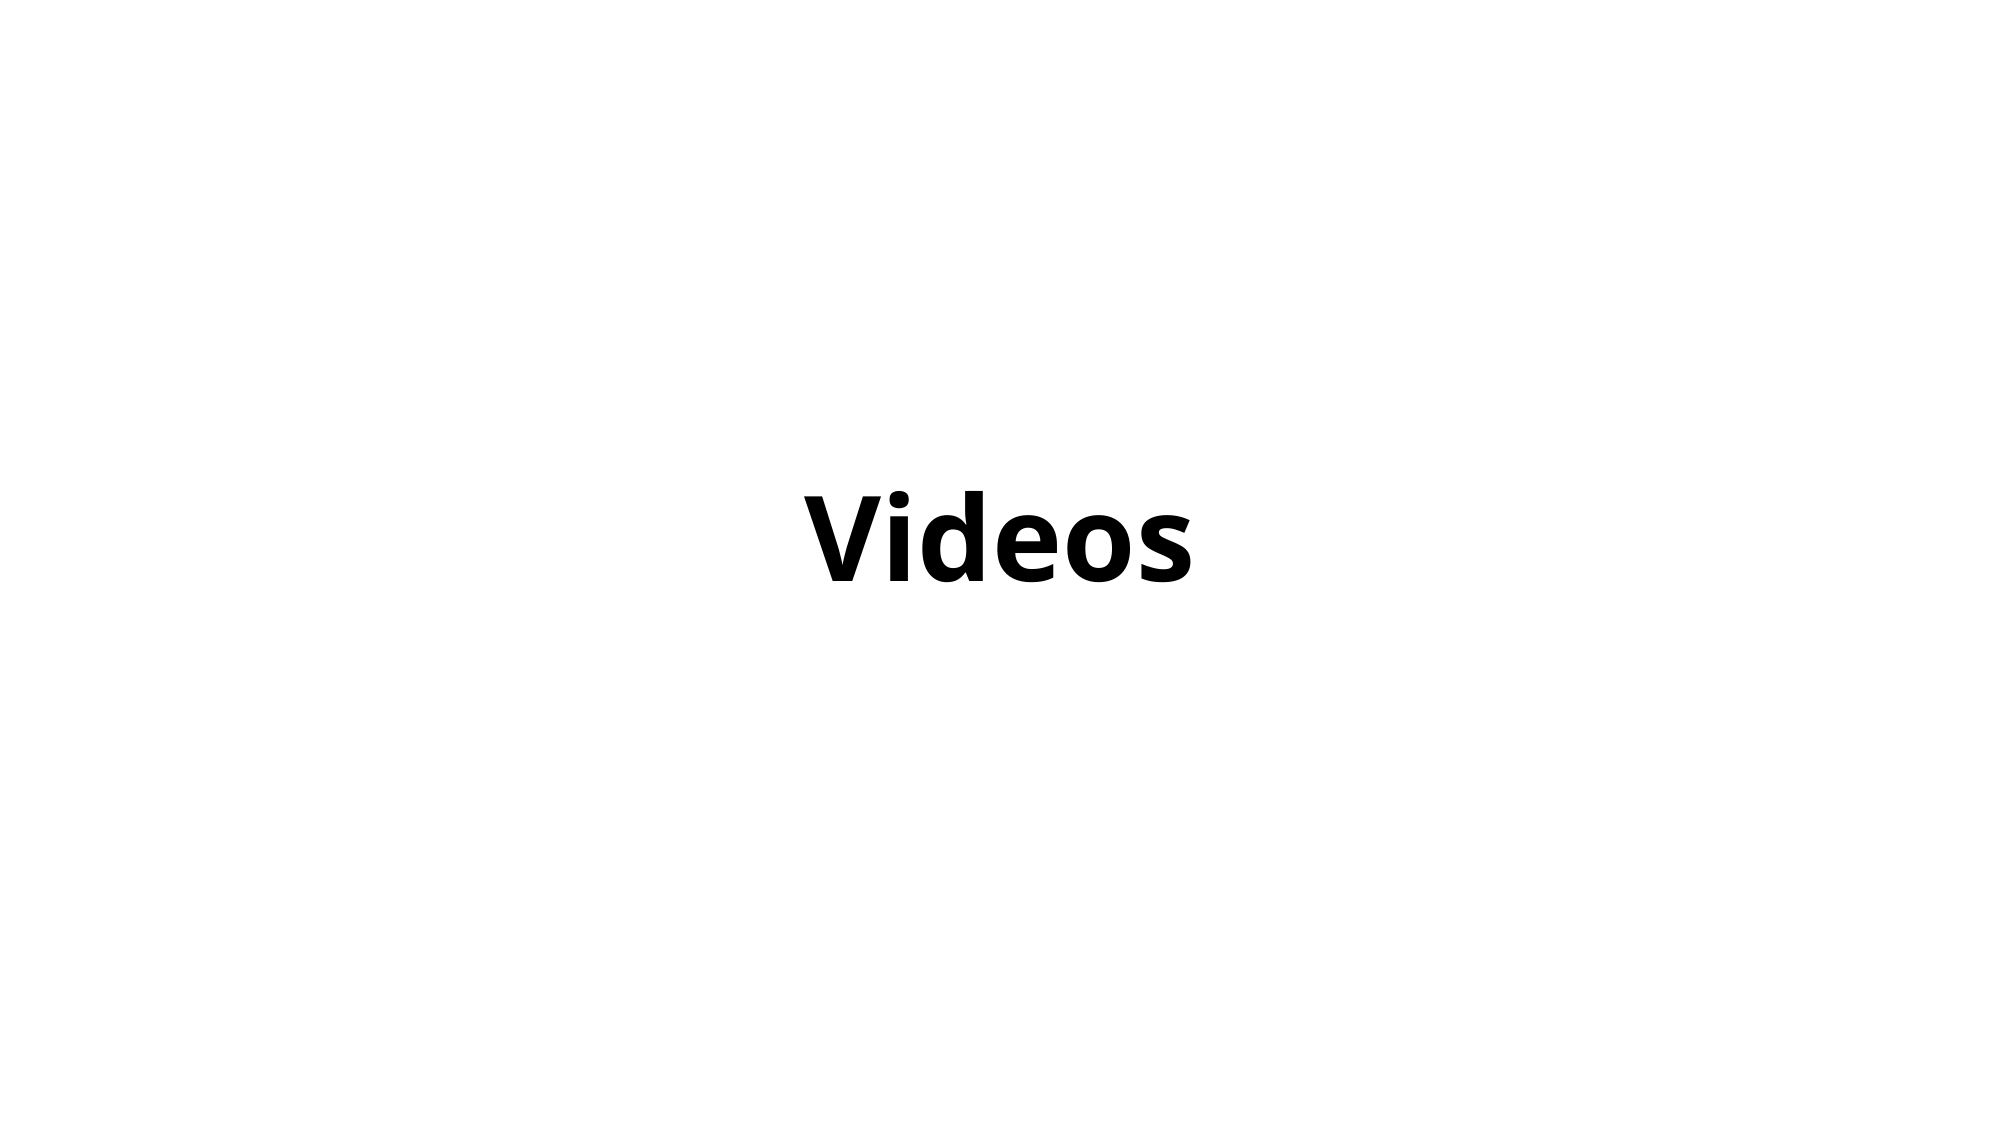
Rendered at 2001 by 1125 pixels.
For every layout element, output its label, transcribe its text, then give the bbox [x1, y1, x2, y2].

title Videos [770, 434, 1230, 653]
